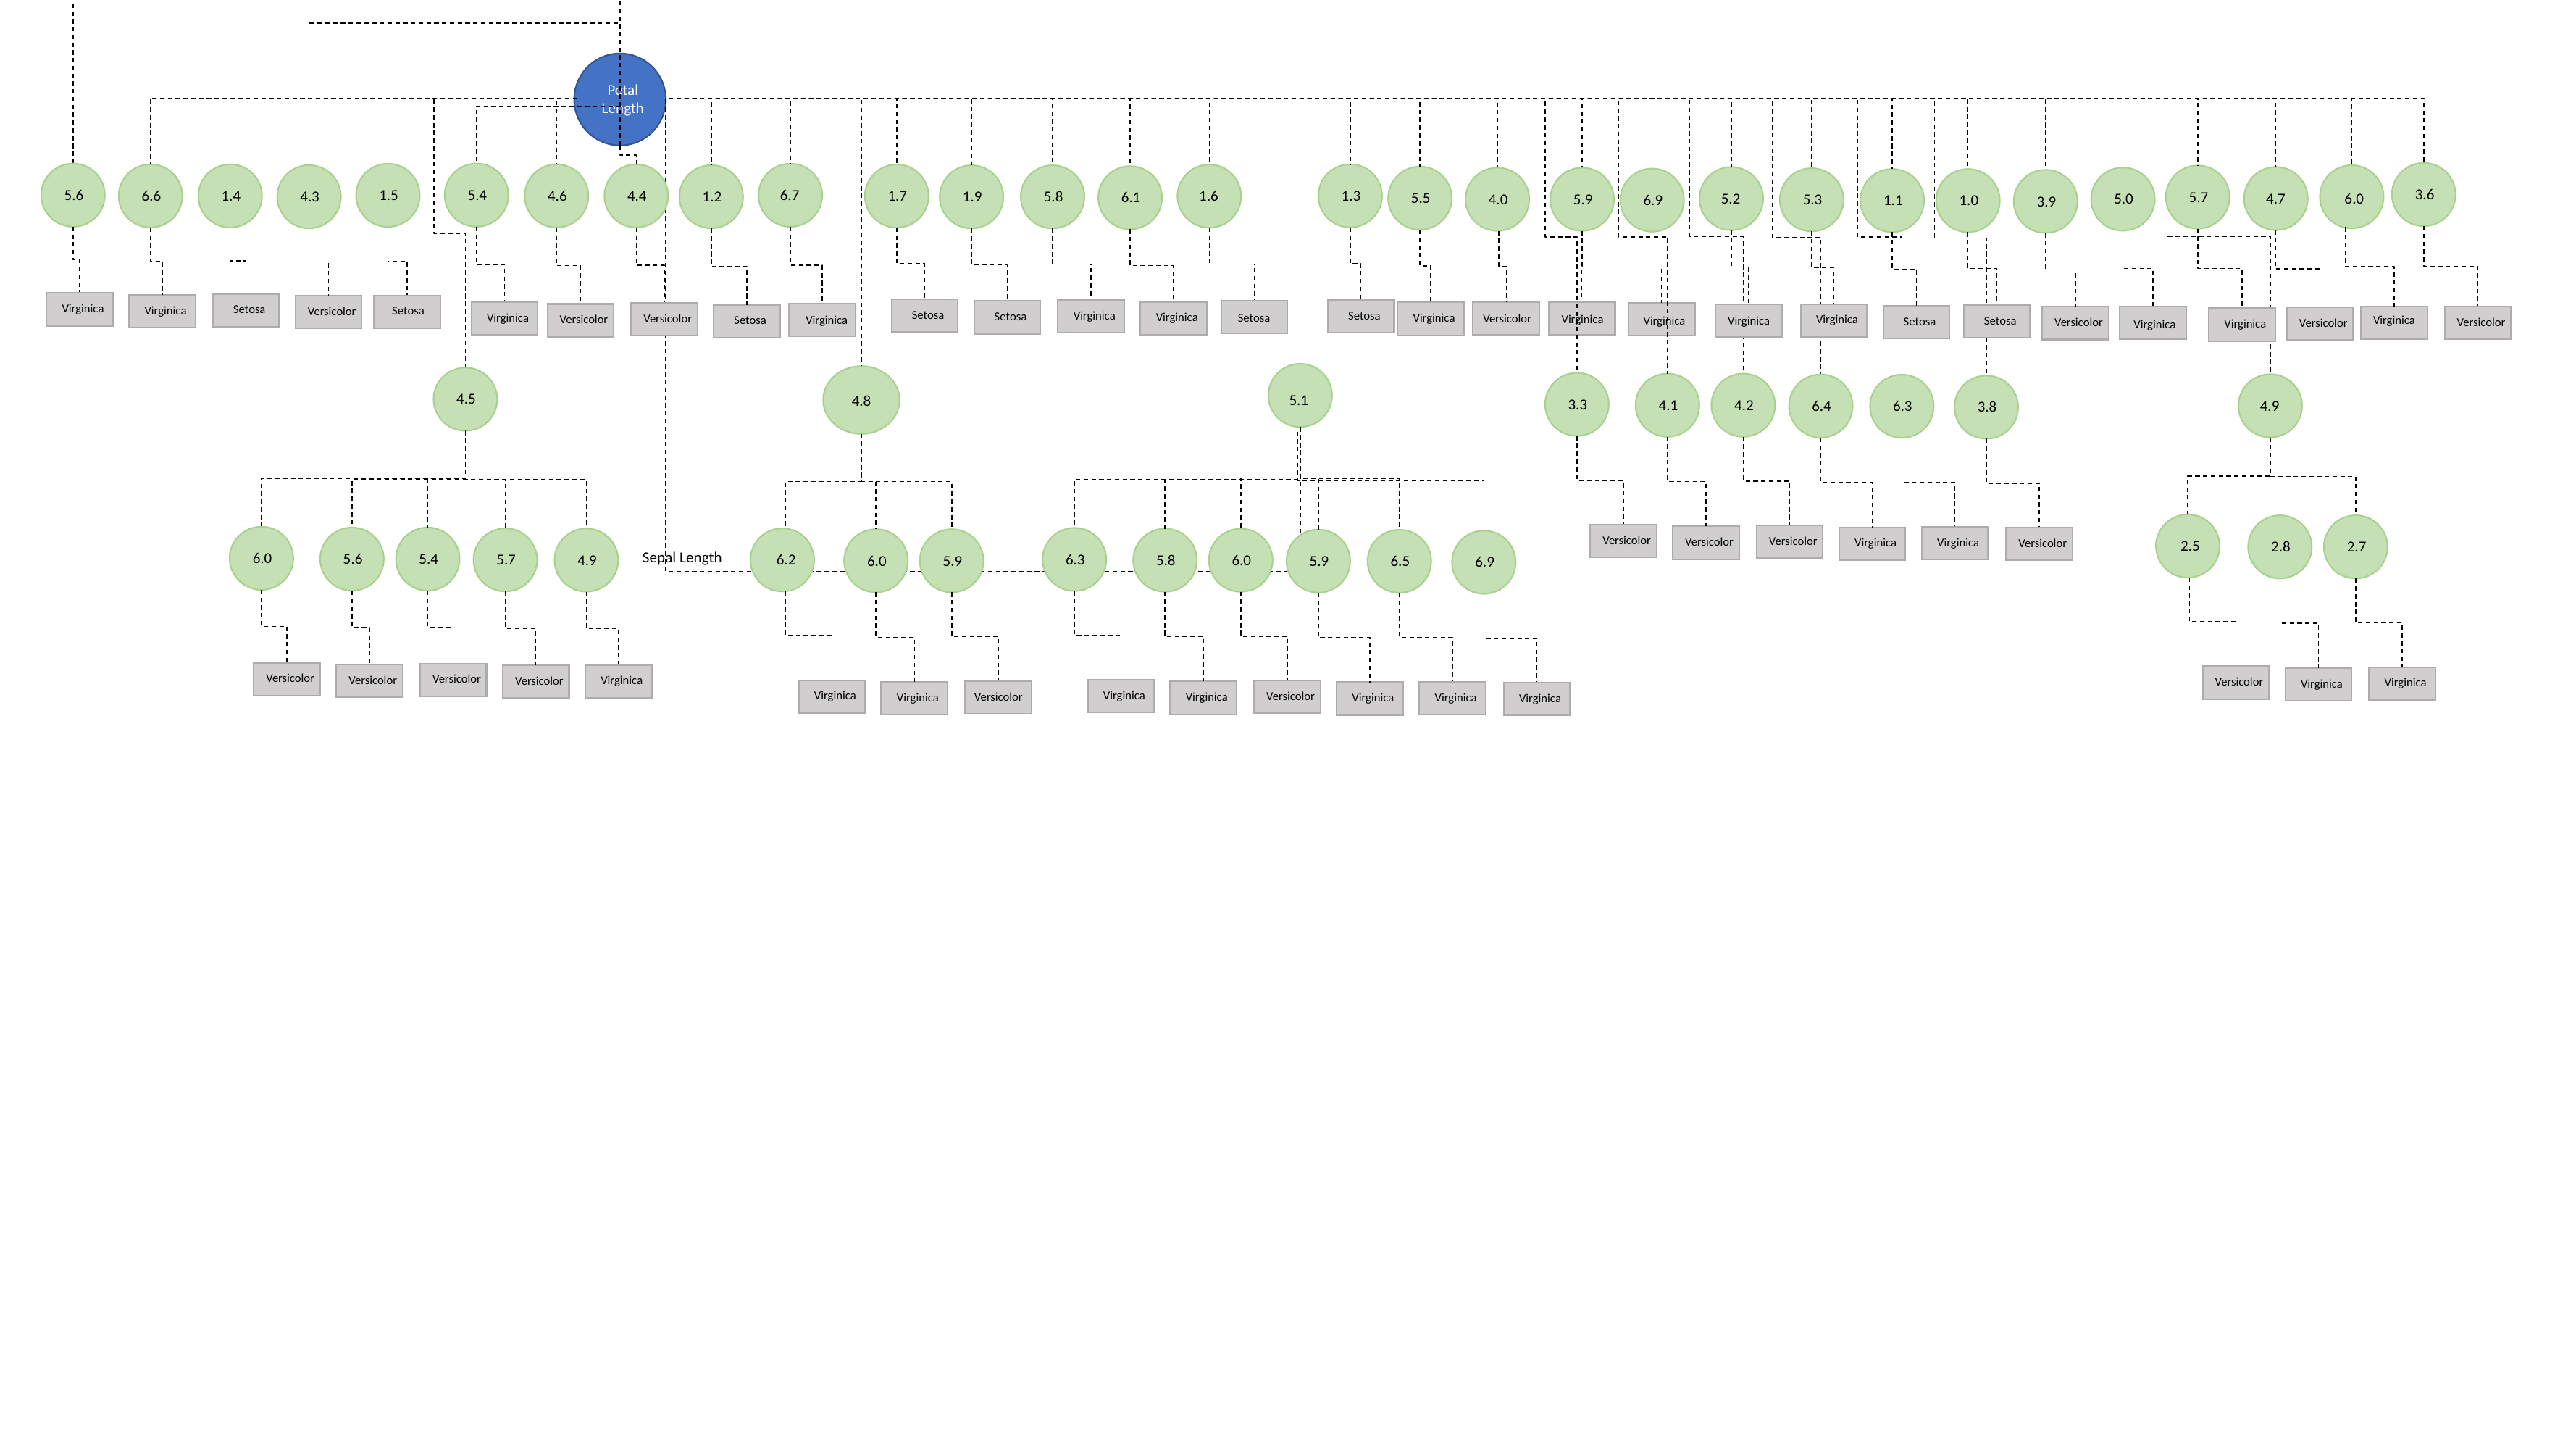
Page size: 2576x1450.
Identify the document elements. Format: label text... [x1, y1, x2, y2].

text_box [1946, 254, 2019, 283]
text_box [862, 170, 1300, 364]
text_box [603, 163, 666, 229]
text_box [295, 323, 362, 329]
text_box [1756, 553, 1823, 559]
text_box 6.9 [1460, 546, 1510, 576]
text_box [1132, 543, 1137, 578]
text_box [2391, 162, 2456, 228]
text_box [1336, 681, 1404, 684]
text_box [2094, 167, 2151, 183]
text_box 6.3 [1878, 391, 1928, 420]
text_box [419, 691, 488, 697]
text_box Virginica [576, 667, 668, 693]
text_box Sepal Length [627, 542, 738, 572]
text_box [2322, 164, 2385, 229]
text_box [1698, 170, 1764, 209]
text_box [1298, 428, 1402, 528]
text_box [1589, 524, 1657, 527]
text_box 3.8 [1962, 391, 2012, 421]
text_box [502, 693, 570, 699]
text_box Petal Length [577, 74, 669, 122]
text_box [2368, 695, 2436, 701]
text_box Virginica [120, 297, 212, 322]
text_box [2180, 246, 2260, 291]
text_box [1953, 375, 2019, 440]
text_box [1267, 363, 1333, 428]
text_box 5.4 [411, 543, 453, 573]
text_box 5.7 [481, 544, 531, 574]
text_box [1935, 170, 2001, 212]
text_box Virginica [1618, 307, 1710, 333]
text_box [1387, 170, 1453, 230]
text_box [2247, 514, 2313, 580]
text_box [452, 250, 529, 279]
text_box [388, 98, 556, 164]
text_box [502, 664, 570, 667]
text_box [2005, 527, 2073, 530]
text_box [1921, 526, 1989, 529]
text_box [1506, 212, 1780, 262]
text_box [2023, 254, 2098, 285]
text_box [2119, 337, 2187, 340]
text_box Virginica [1553, 305, 1628, 331]
text_box Versicolor [1747, 528, 1839, 553]
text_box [204, 252, 272, 269]
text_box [776, 443, 858, 520]
text_box [1253, 680, 1321, 683]
text_box 6.0 [852, 545, 902, 575]
text_box 4.2 [1719, 389, 1769, 419]
text_box Setosa [1318, 302, 1410, 328]
text_box [2360, 332, 2428, 340]
text_box [2322, 514, 2388, 580]
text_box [1116, 243, 1189, 288]
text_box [1555, 457, 1645, 504]
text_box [1219, 448, 1298, 508]
text_box 2.8 [2256, 531, 2306, 561]
text_box 4.9 [2245, 390, 2295, 420]
text_box [228, 525, 294, 591]
text_box [355, 165, 421, 217]
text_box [363, 251, 432, 271]
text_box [612, 251, 669, 280]
text_box Virginica [1791, 306, 1883, 332]
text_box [556, 98, 577, 164]
text_box [1548, 331, 1616, 336]
text_box Versicolor [1581, 527, 1673, 552]
text_box [1042, 527, 1108, 592]
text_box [1137, 368, 1234, 591]
text_box [2286, 335, 2354, 341]
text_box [1219, 612, 1308, 659]
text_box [566, 612, 640, 645]
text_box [1722, 457, 1811, 504]
text_box Virginica [1078, 682, 1171, 707]
text_box [2041, 335, 2109, 341]
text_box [1389, 260, 1462, 272]
text_box [2155, 513, 2221, 579]
text_box [964, 709, 1032, 714]
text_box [930, 613, 1019, 660]
text_box Virginica [461, 304, 554, 330]
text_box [477, 419, 575, 541]
text_box [1672, 525, 1740, 528]
text_box Versicolor [1245, 683, 1337, 708]
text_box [2236, 471, 2314, 482]
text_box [360, 422, 457, 536]
text_box Versicolor [2278, 309, 2360, 335]
text_box Virginica [2359, 669, 2451, 695]
text_box [1963, 304, 2031, 307]
text_box Setosa [203, 296, 296, 322]
text_box 5.9 [1295, 545, 1341, 575]
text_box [1579, 209, 1854, 264]
text_box 5.5 [1396, 183, 1446, 212]
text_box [530, 254, 607, 278]
text_box [1317, 170, 1383, 228]
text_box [1053, 612, 1142, 659]
text_box 6.0 [1234, 546, 1266, 574]
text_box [2274, 433, 2352, 520]
text_box 6.3 [1050, 543, 1100, 573]
text_box [1921, 554, 1989, 560]
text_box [403, 614, 477, 640]
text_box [1867, 257, 1941, 281]
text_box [666, 280, 669, 364]
text_box [2119, 306, 2187, 311]
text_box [2334, 599, 2424, 646]
text_box [2286, 307, 2348, 309]
text_box Virginica [1327, 684, 1418, 710]
text_box [1963, 333, 2031, 338]
text_box [2237, 373, 2303, 438]
text_box [1369, 575, 1429, 594]
text_box 6.0 [238, 542, 288, 572]
text_box [843, 528, 909, 593]
text_box [2005, 556, 2073, 561]
text_box [2285, 667, 2352, 670]
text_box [821, 474, 858, 489]
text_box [953, 246, 1026, 283]
text_box Versicolor [1461, 305, 1553, 331]
text_box [1503, 682, 1571, 685]
text_box 4.3 [285, 181, 335, 211]
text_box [1142, 617, 1229, 657]
text_box 5.6 [49, 179, 99, 209]
text_box [2202, 665, 2270, 668]
text_box [919, 528, 984, 593]
text_box Versicolor [622, 305, 666, 331]
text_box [669, 98, 2424, 163]
text_box Setosa [1873, 308, 1966, 334]
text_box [619, 146, 638, 163]
text_box Versicolor [327, 667, 419, 692]
text_box [46, 292, 114, 295]
text_box [1839, 555, 1906, 561]
text_box [1788, 373, 1854, 438]
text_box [1299, 612, 1381, 664]
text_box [1465, 612, 1555, 665]
text_box [579, 122, 661, 146]
text_box [2208, 336, 2276, 342]
text_box [128, 294, 196, 297]
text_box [1854, 212, 2098, 264]
text_box 4.9 [562, 544, 612, 574]
text_box 3.6 [2399, 179, 2450, 209]
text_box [323, 618, 398, 637]
text_box [1860, 170, 1925, 212]
text_box [1169, 709, 1237, 715]
text_box Versicolor [2033, 309, 2119, 335]
text_box [432, 367, 498, 432]
text_box Versicolor [244, 664, 336, 691]
text_box Virginica [2199, 310, 2291, 336]
text_box [197, 164, 263, 229]
text_box [1253, 708, 1321, 714]
text_box [1397, 301, 1465, 304]
text_box [295, 295, 362, 298]
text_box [1702, 262, 1777, 276]
text_box [1715, 304, 1783, 307]
text_box Virginica [1161, 683, 1253, 709]
text_box Virginica [1912, 529, 2004, 554]
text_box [1258, 469, 1298, 488]
text_box [1800, 332, 1868, 338]
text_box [2330, 242, 2410, 291]
text_box 4.4 [612, 180, 662, 210]
text_box [2247, 166, 2305, 183]
text_box [880, 681, 948, 684]
text_box [1472, 301, 1540, 305]
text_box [1182, 410, 1284, 546]
text_box 4.6 [532, 180, 582, 210]
text_box Virginica [1410, 683, 1502, 709]
text_box [471, 301, 538, 304]
text_box [1087, 707, 1155, 713]
text_box [1418, 709, 1486, 715]
text_box Virginica [2109, 311, 2201, 337]
text_box Versicolor [1996, 530, 2089, 556]
text_box [1472, 331, 1540, 336]
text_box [764, 612, 853, 659]
text_box 2.7 [2332, 531, 2382, 561]
text_box [581, 52, 659, 74]
text_box [2444, 306, 2512, 309]
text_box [1381, 610, 1471, 664]
text_box 6.2 [761, 544, 811, 574]
text_box [1087, 679, 1155, 682]
text_box Versicolor [493, 667, 585, 693]
text_box [547, 332, 614, 338]
text_box Virginica [1829, 529, 1921, 555]
text_box 4.8 [832, 386, 891, 415]
text_box [1628, 333, 1667, 336]
text_box Virginica [37, 295, 129, 321]
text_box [476, 99, 556, 164]
text_box Versicolor [2193, 668, 2286, 694]
text_box [403, 536, 461, 592]
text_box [315, 376, 411, 581]
text_box [1503, 710, 1571, 716]
text_box [335, 692, 403, 698]
text_box [585, 664, 653, 667]
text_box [1466, 262, 1539, 270]
text_box Versicolor [1663, 528, 1755, 554]
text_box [398, 460, 436, 499]
text_box [1285, 528, 1348, 593]
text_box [1645, 462, 1732, 501]
text_box 4.5 [441, 383, 491, 413]
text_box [2257, 604, 2344, 643]
text_box [1628, 302, 1696, 307]
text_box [1341, 388, 1440, 575]
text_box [1933, 215, 2017, 259]
text_box [1550, 170, 1615, 212]
text_box 5.2 [1706, 183, 1756, 209]
text_box [212, 322, 280, 328]
text_box 4.1 [1643, 389, 1693, 419]
text_box [1634, 372, 1700, 438]
text_box 1.4 [206, 180, 256, 210]
text_box [1231, 546, 1274, 593]
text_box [1854, 213, 1933, 262]
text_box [1802, 457, 1883, 509]
text_box [1883, 305, 1950, 308]
text_box [1548, 301, 1616, 305]
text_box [150, 98, 556, 164]
text_box [1710, 372, 1776, 438]
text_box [1425, 221, 1506, 254]
text_box [46, 321, 114, 327]
text_box [553, 528, 619, 593]
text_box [1319, 258, 1392, 270]
text_box [328, 581, 376, 592]
text_box Virginica [1494, 685, 1586, 710]
text_box 1.5 [364, 180, 414, 209]
text_box 2.5 [2165, 530, 2215, 560]
text_box [2444, 334, 2512, 340]
text_box [1715, 333, 1783, 338]
text_box 6.6 [126, 180, 176, 210]
text_box 6.4 [1797, 390, 1847, 420]
text_box [2168, 167, 2228, 183]
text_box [1786, 257, 1860, 279]
text_box [373, 322, 441, 329]
text_box [472, 541, 538, 593]
text_box [2202, 694, 2270, 700]
text_box [822, 365, 900, 435]
text_box Virginica [1395, 304, 1472, 330]
text_box [1465, 170, 1531, 221]
text_box 5.9 [927, 545, 977, 575]
text_box 5.4 [452, 179, 502, 209]
text_box 3.9 [2021, 186, 2071, 212]
text_box Versicolor [538, 306, 630, 332]
text_box 6.0 [2329, 183, 2379, 212]
text_box [276, 164, 342, 230]
text_box 1.0 [1944, 185, 1994, 212]
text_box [1195, 241, 1268, 287]
text_box [2012, 169, 2078, 212]
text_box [238, 613, 311, 639]
text_box [630, 331, 666, 336]
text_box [1968, 457, 2057, 510]
text_box [585, 693, 653, 699]
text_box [669, 170, 862, 367]
text_box Versicolor [411, 665, 503, 691]
text_box Versicolor [2435, 309, 2527, 334]
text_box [2259, 246, 2330, 291]
text_box [40, 162, 106, 228]
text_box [2168, 599, 2257, 646]
text_box [128, 322, 196, 328]
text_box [2410, 239, 2491, 293]
text_box [1883, 334, 1950, 339]
text_box [630, 302, 666, 305]
text_box [1672, 554, 1740, 560]
text_box 5.3 [1788, 184, 1838, 209]
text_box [483, 613, 558, 644]
text_box [1756, 525, 1823, 528]
text_box Setosa [1954, 307, 2046, 333]
text_box Versicolor [285, 298, 373, 323]
text_box [1327, 328, 1395, 333]
text_box [547, 303, 614, 306]
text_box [2099, 253, 2176, 284]
text_box [524, 165, 590, 217]
text_box Virginica [789, 682, 882, 708]
text_box [1336, 710, 1404, 716]
text_box Virginica [2275, 670, 2368, 696]
text_box Virginica [2348, 307, 2441, 332]
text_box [72, 99, 150, 164]
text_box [2190, 434, 2268, 517]
text_box [443, 165, 509, 217]
text_box [1169, 680, 1237, 683]
text_box [117, 164, 183, 229]
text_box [1036, 245, 1108, 284]
text_box [1544, 372, 1610, 437]
text_box [2285, 696, 2352, 701]
text_box Virginica [871, 684, 964, 710]
text_box [1619, 170, 1685, 209]
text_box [874, 249, 947, 278]
text_box [212, 293, 280, 296]
text_box [1451, 530, 1517, 595]
text_box 3.3 [1552, 388, 1603, 418]
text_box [666, 99, 669, 251]
text_box [335, 664, 403, 667]
text_box 4.0 [1473, 183, 1523, 213]
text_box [122, 255, 191, 267]
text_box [853, 617, 940, 657]
text_box 6.9 [1628, 184, 1678, 209]
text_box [1883, 455, 1973, 509]
text_box [1869, 373, 1935, 439]
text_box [2080, 183, 2355, 290]
text_box Versicolor [952, 683, 1045, 709]
text_box [1668, 333, 1696, 336]
text_box [471, 330, 538, 336]
text_box [573, 82, 577, 98]
text_box [1397, 330, 1465, 336]
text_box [1621, 262, 1693, 272]
text_box 5.1 [1274, 384, 1323, 414]
text_box [798, 708, 866, 714]
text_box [315, 217, 584, 250]
text_box [253, 691, 321, 696]
text_box [2208, 307, 2276, 310]
text_box [1778, 170, 1844, 209]
text_box [2041, 306, 2109, 309]
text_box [43, 256, 110, 264]
text_box Virginica [1702, 307, 1795, 333]
text_box [1589, 552, 1657, 558]
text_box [858, 436, 955, 527]
text_box [749, 528, 815, 593]
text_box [285, 252, 353, 272]
text_box 5.9 [1558, 183, 1608, 212]
text_box [1327, 299, 1395, 302]
text_box 1.3 [1326, 180, 1376, 209]
text_box [880, 710, 948, 715]
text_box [436, 459, 477, 500]
text_box 1.1 [1868, 185, 1918, 212]
text_box Setosa [362, 297, 454, 322]
